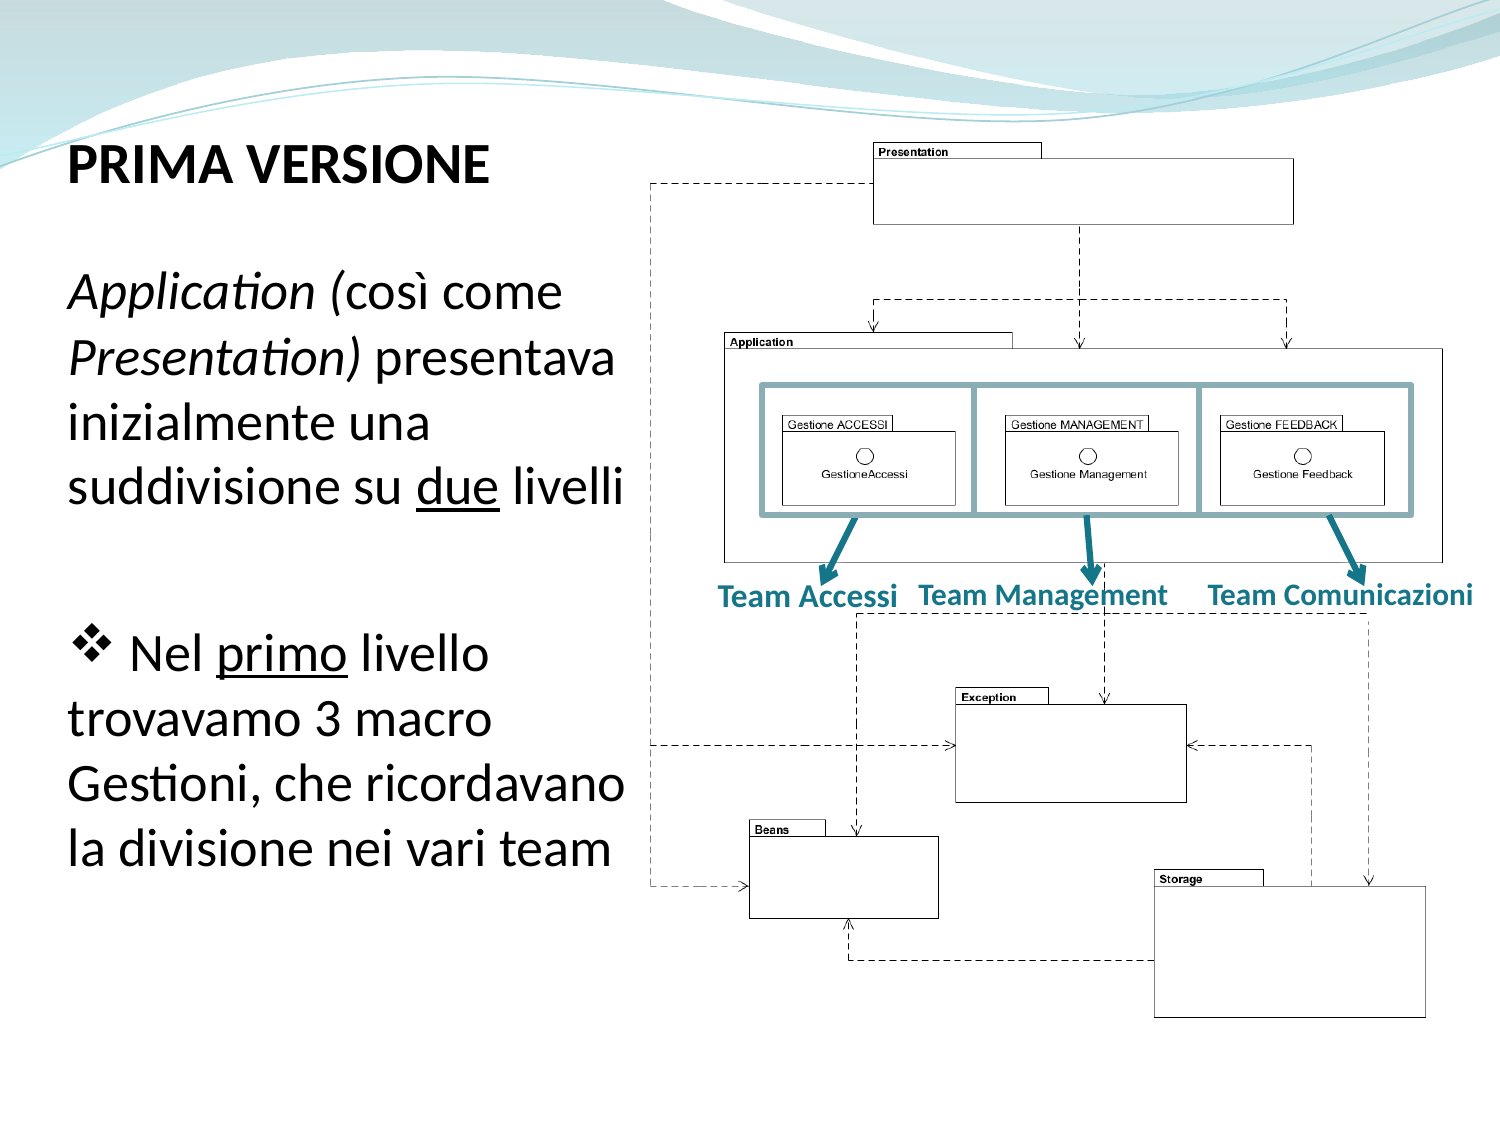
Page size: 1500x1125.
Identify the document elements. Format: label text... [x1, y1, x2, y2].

text_box PRIMA VERSIONE Application (così come Presentation) presentava inizialmente una suddivisione su due livelli [53, 125, 607, 516]
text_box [820, 514, 857, 587]
text_box Team Comunicazioni [1465, 574, 1500, 634]
text_box Nel primo livello trovavamo 3 macro Gestioni, che ricordavano la divisione nei vari team [53, 609, 601, 885]
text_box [1328, 514, 1365, 587]
picture [607, 125, 1459, 1034]
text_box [1086, 514, 1093, 587]
